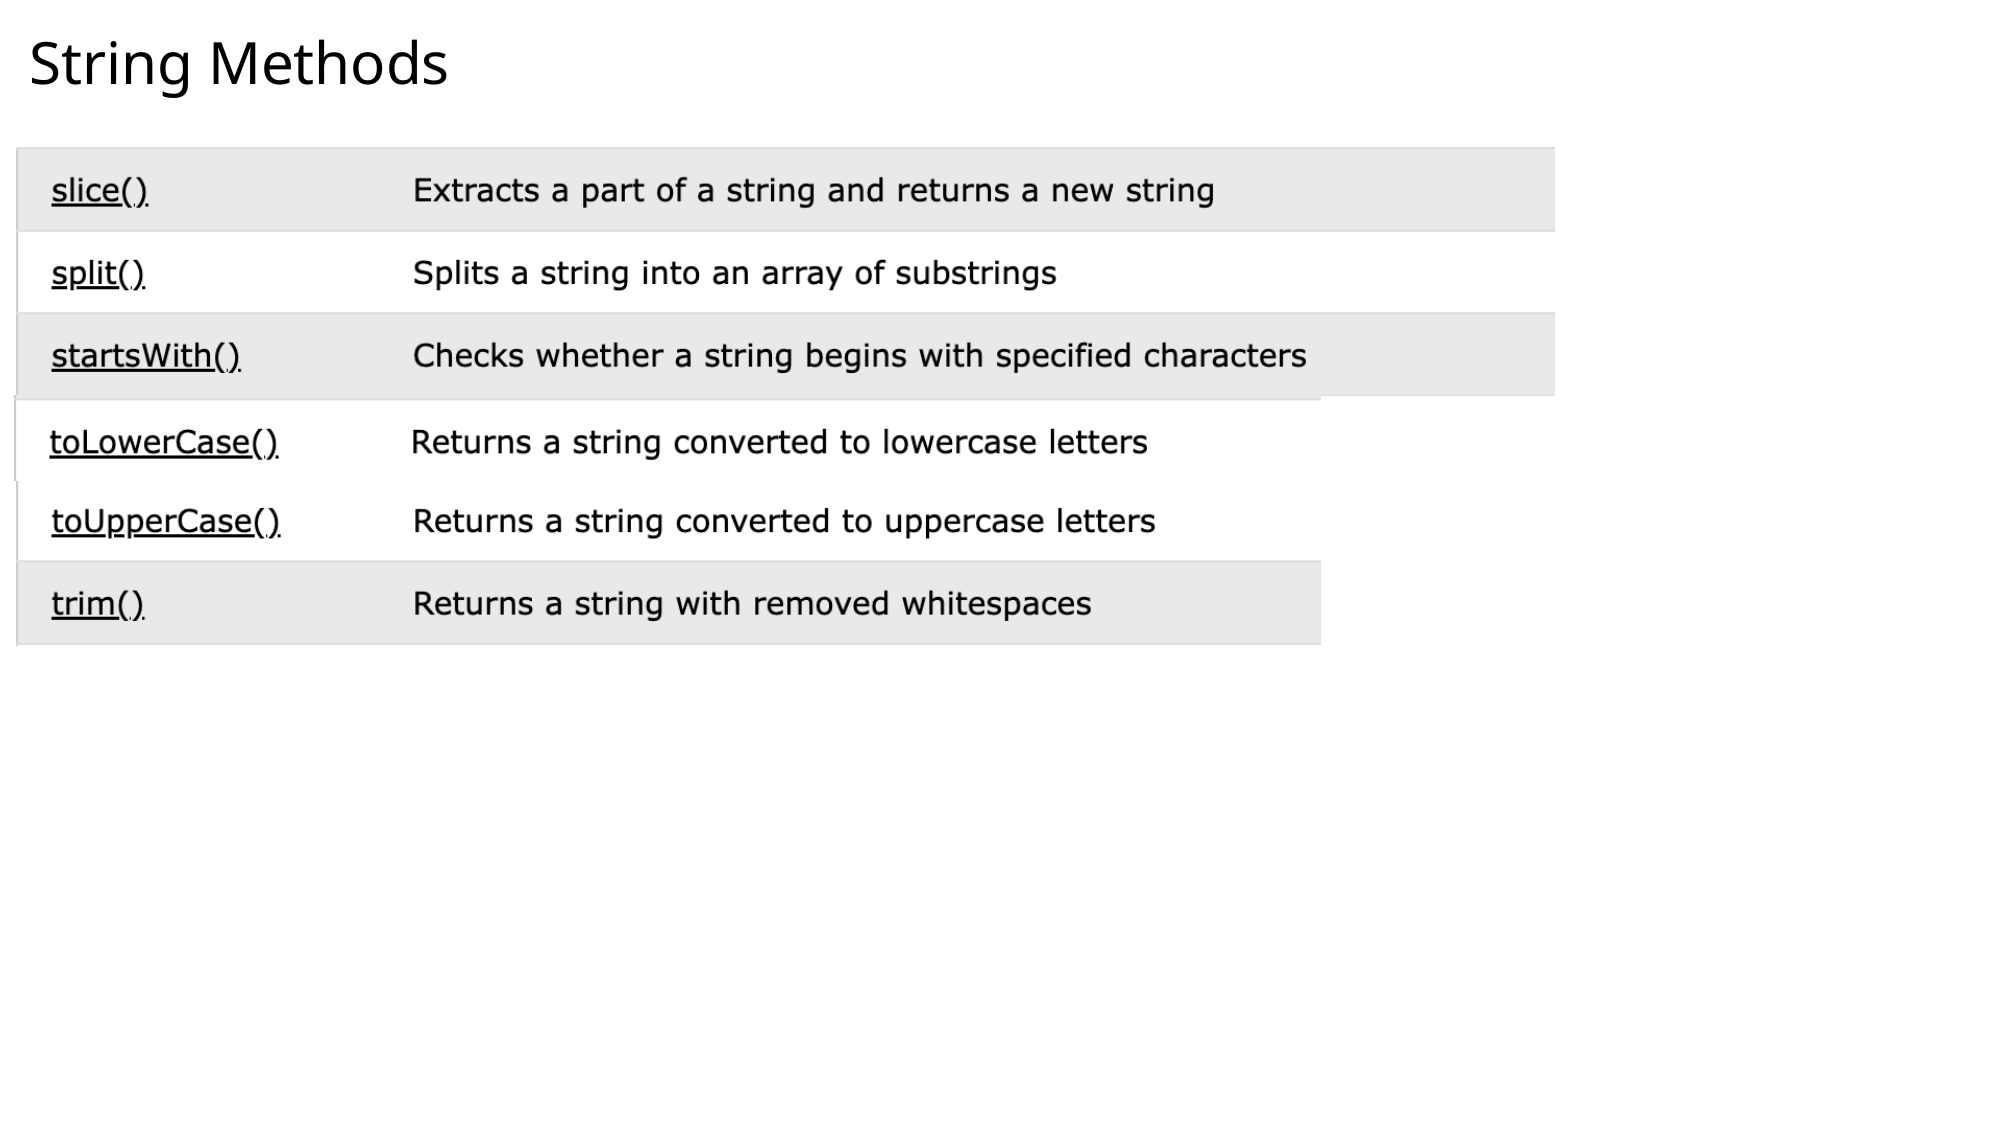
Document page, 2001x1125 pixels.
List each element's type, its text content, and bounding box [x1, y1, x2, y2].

picture [14, 147, 1555, 646]
text_box String Methods [14, 19, 1530, 105]
